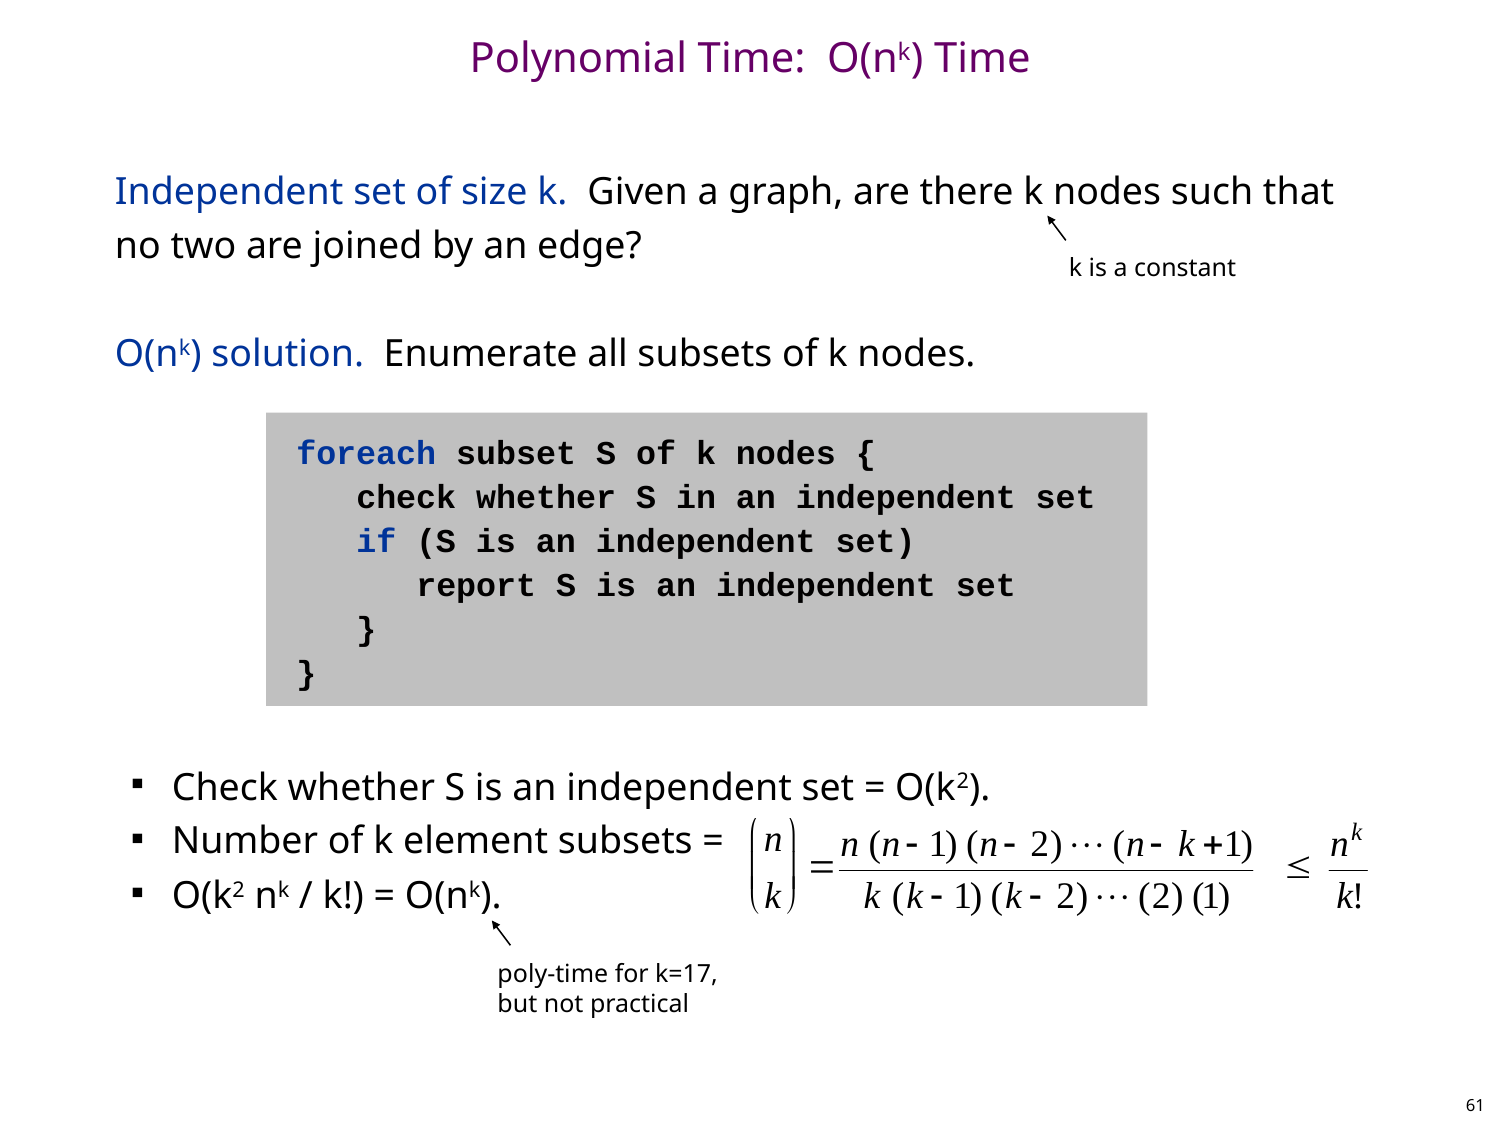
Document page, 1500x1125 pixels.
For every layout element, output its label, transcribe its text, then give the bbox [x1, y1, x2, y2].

text_box [491, 920, 511, 946]
text_box k is a constant [1053, 243, 1252, 289]
slide_number 61 [1187, 1087, 1500, 1125]
text_box [1047, 215, 1066, 241]
list Independent set of size k. Given a graph, are there k nodes such that no two are joined by an edge? O(nk) solution. Enumerate all subsets of k nodes. Check whether S is an independent set = O(k2). Number of k element subsets = O(k2 nk / k!) = O(nk). [99, 149, 1388, 1038]
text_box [745, 818, 1371, 923]
text_box foreach subset S of k nodes { check whether S in an independent set if (S is an independent set) report S is an independent set } } [266, 412, 1148, 706]
text_box poly-time for k=17, but not practical [482, 949, 734, 1025]
title Polynomial Time: O(nk) Time [0, 24, 1500, 100]
